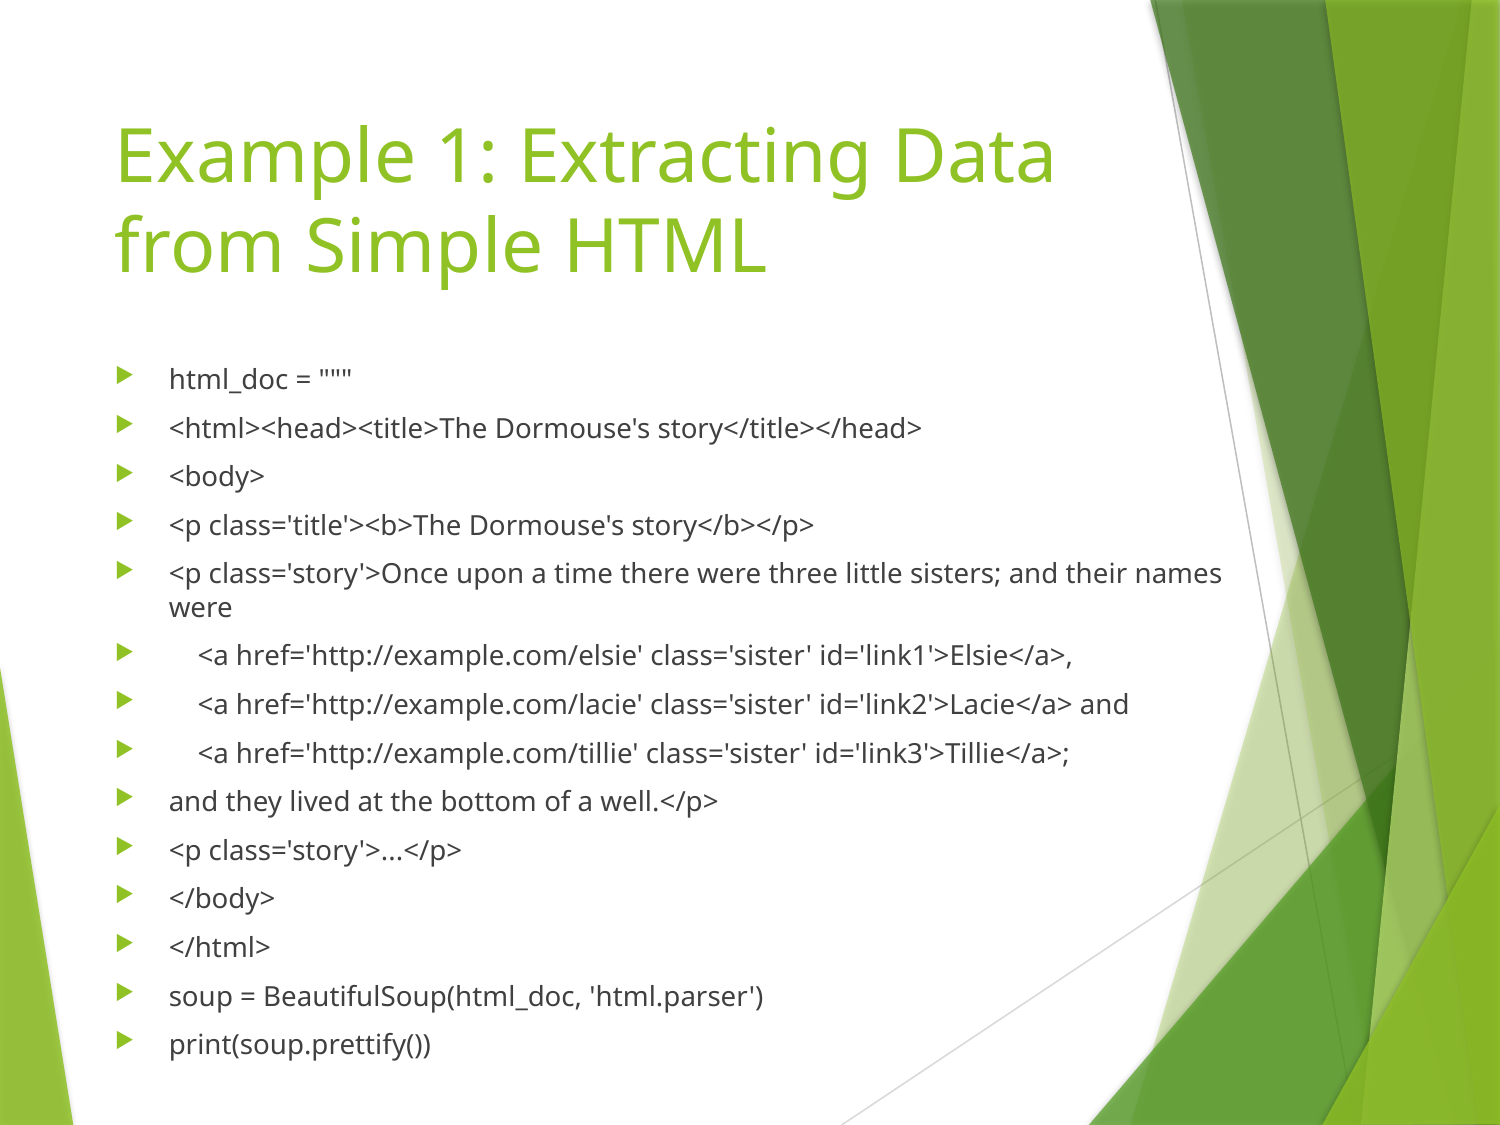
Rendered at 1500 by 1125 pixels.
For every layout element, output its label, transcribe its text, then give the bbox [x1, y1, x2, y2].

list html_doc = """ <html><head><title>The Dormouse's story</title></head> <body> <p class='title'><b>The Dormouse's story</b></p> <p class='story'>Once upon a time there were three little sisters; and their names were <a href='http://example.com/elsie' class='sister' id='link1'>Elsie</a>, <a href='http://example.com/lacie' class='sister' id='link2'>Lacie</a> and <a href='http://example.com/tillie' class='sister' id='link3'>Tillie</a>; and they lived at the bottom of a well.</p> <p class='story'>...</p> </body> </html> soup = BeautifulSoup(html_doc, 'html.parser') print(soup.prettify()) [99, 354, 1288, 1075]
title Example 1: Extracting Data from Simple HTML [99, 99, 1142, 317]
